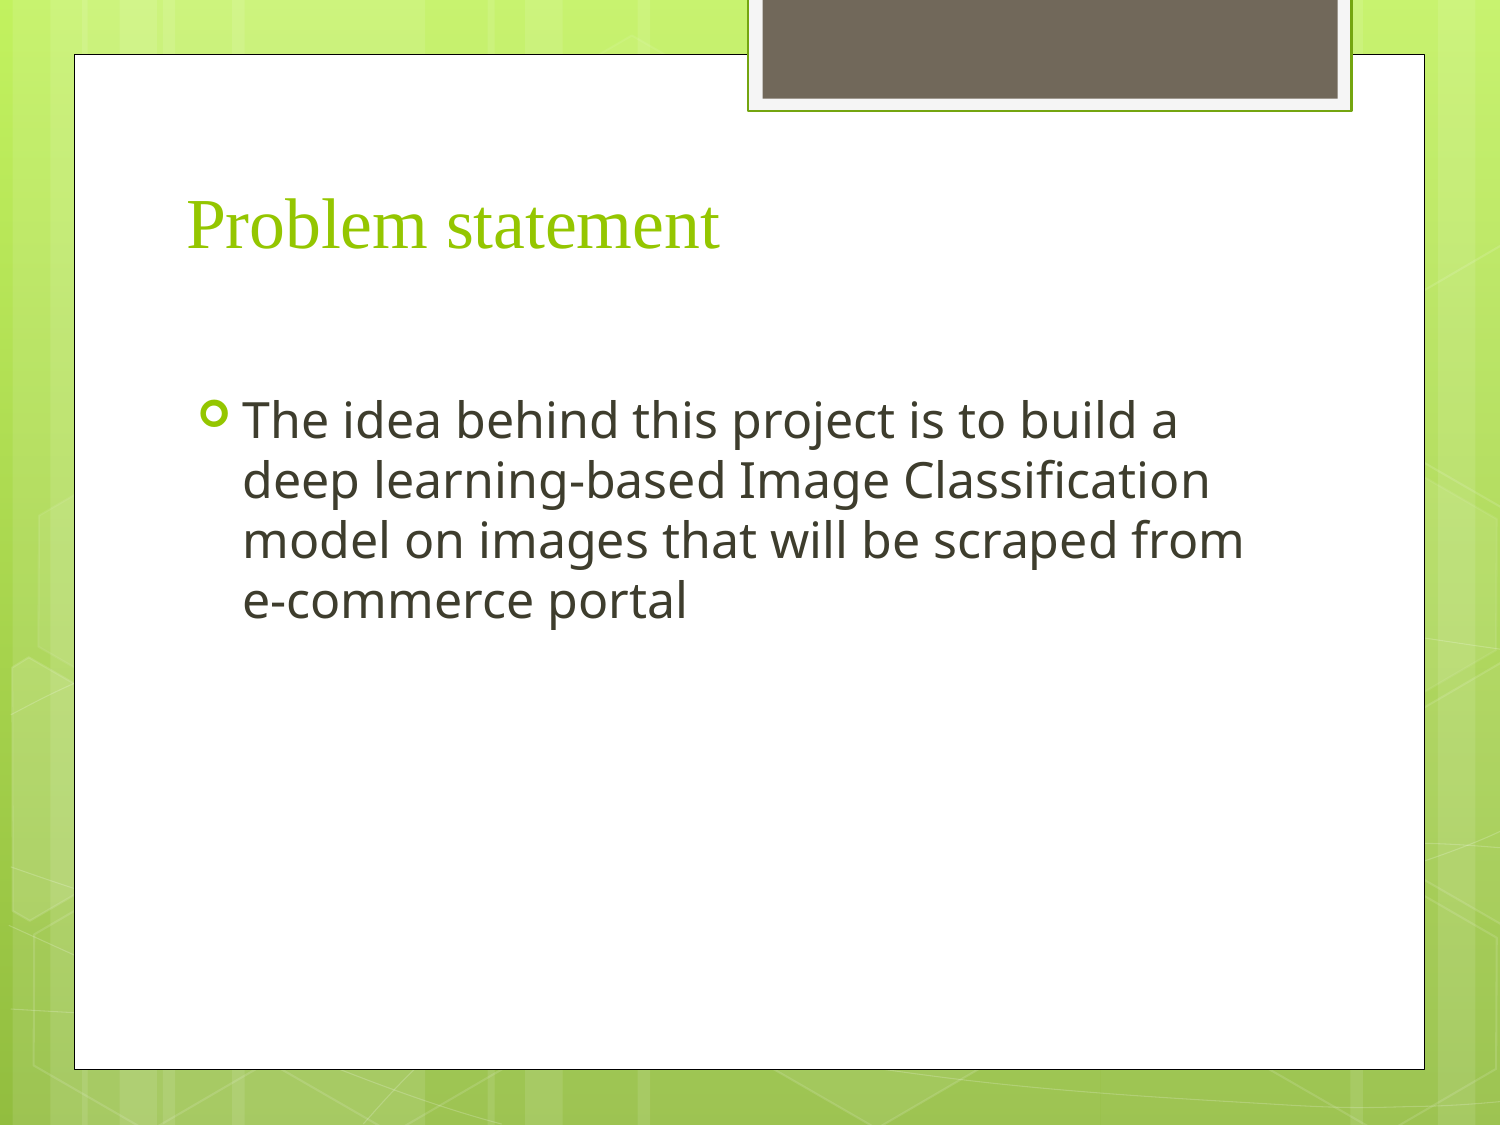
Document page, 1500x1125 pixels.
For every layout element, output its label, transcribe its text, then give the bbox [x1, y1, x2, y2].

list The idea behind this project is to build a deep learning-based Image Classification model on images that will be scraped from e-commerce portal [171, 381, 1283, 957]
title Problem statement [171, 168, 1324, 357]
